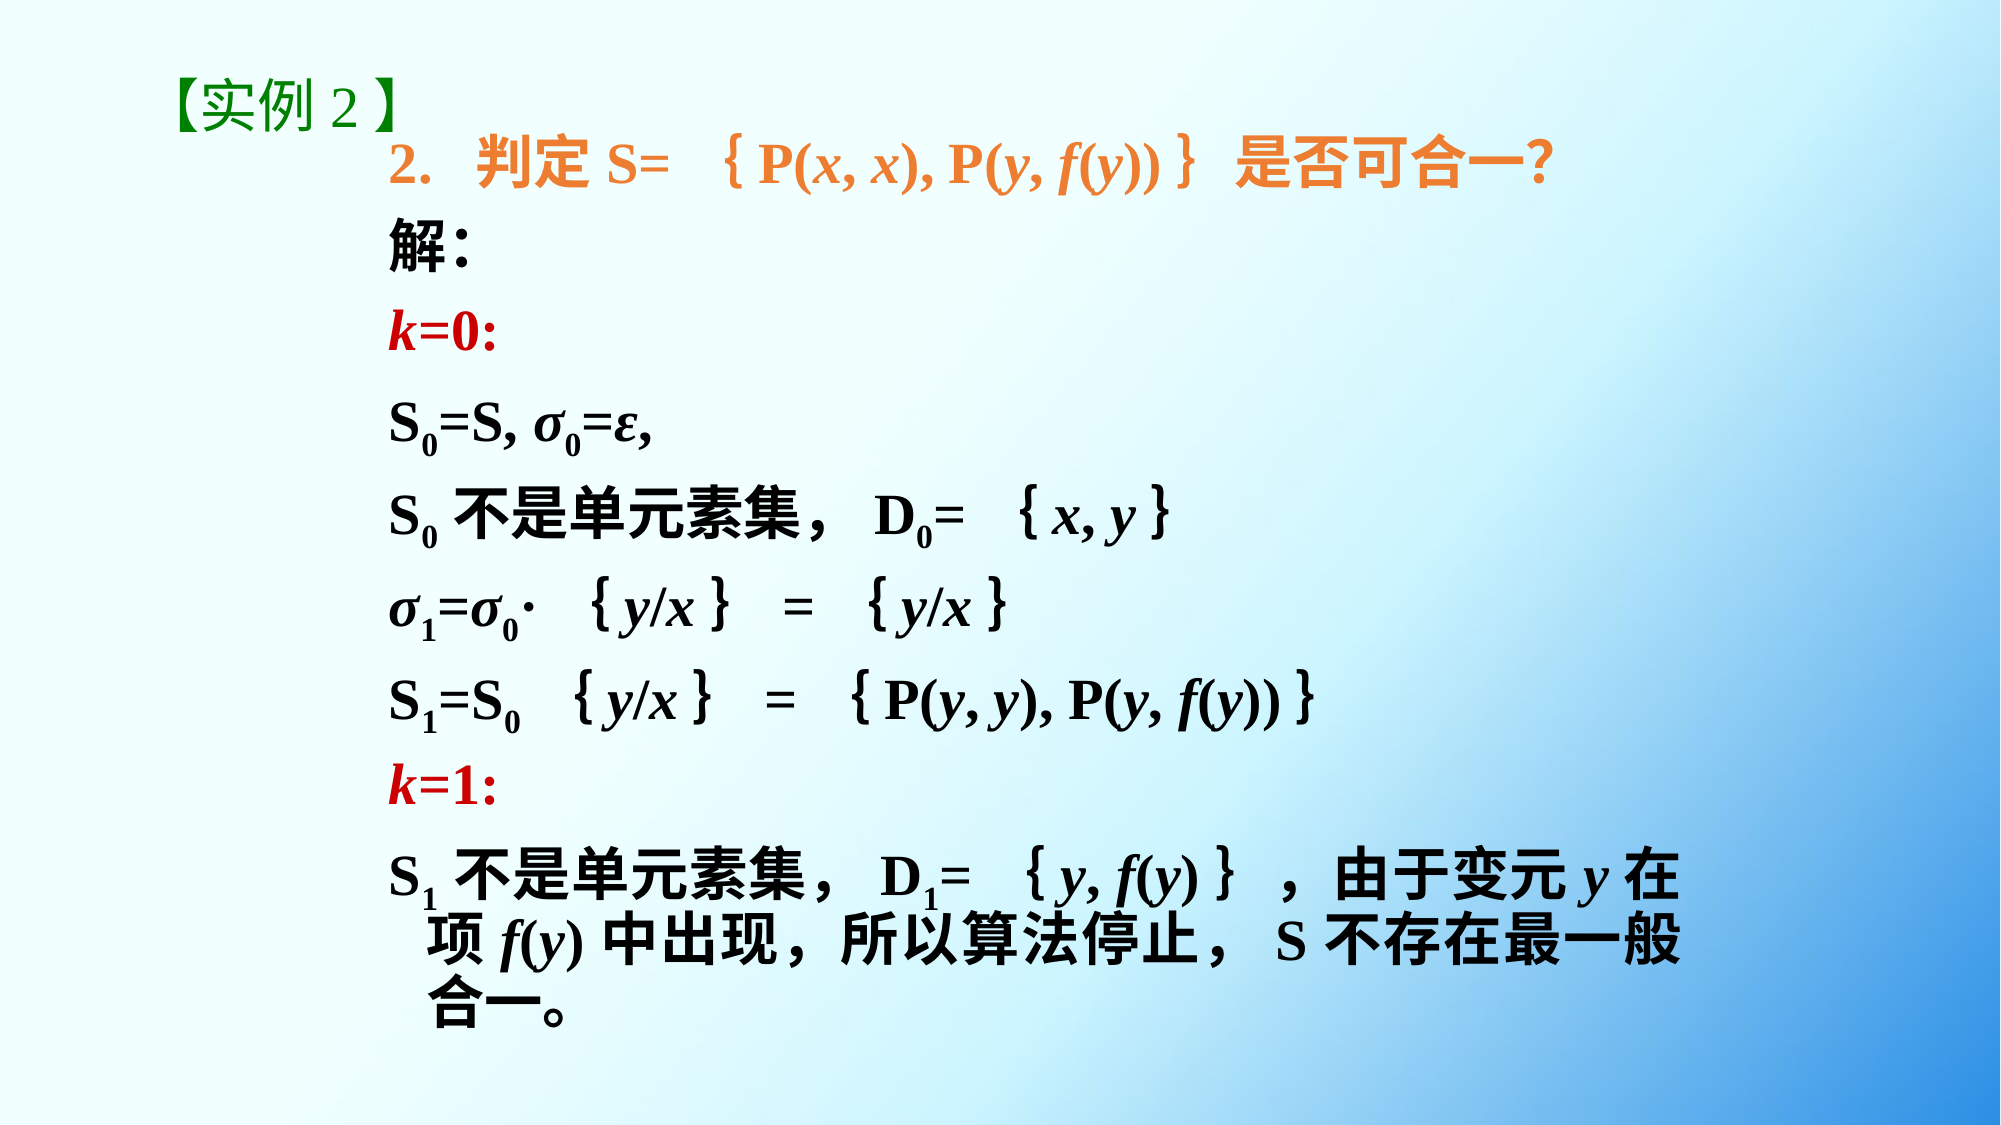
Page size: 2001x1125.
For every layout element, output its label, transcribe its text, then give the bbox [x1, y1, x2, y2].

title 【实例2】 [126, 0, 1852, 218]
list 2. 判定S=｛P(x, x), P(y, f(y))｝是否可合一？ 解： k=0: S0=S, σ0=ε, S0不是单元素集，D0=｛x, y｝ σ1=σ0·｛y/x｝=｛y/x｝ S1=S0｛y/x｝=｛P(y, y), P(y, f(y))｝ k=1: S1不是单元素集，D1=｛y, f(y)｝，由于变元y在项f(y)中出现，所以算法停止，S不存在最一般合一。 [373, 125, 1697, 1047]
picture [0, 0, 2001, 1125]
